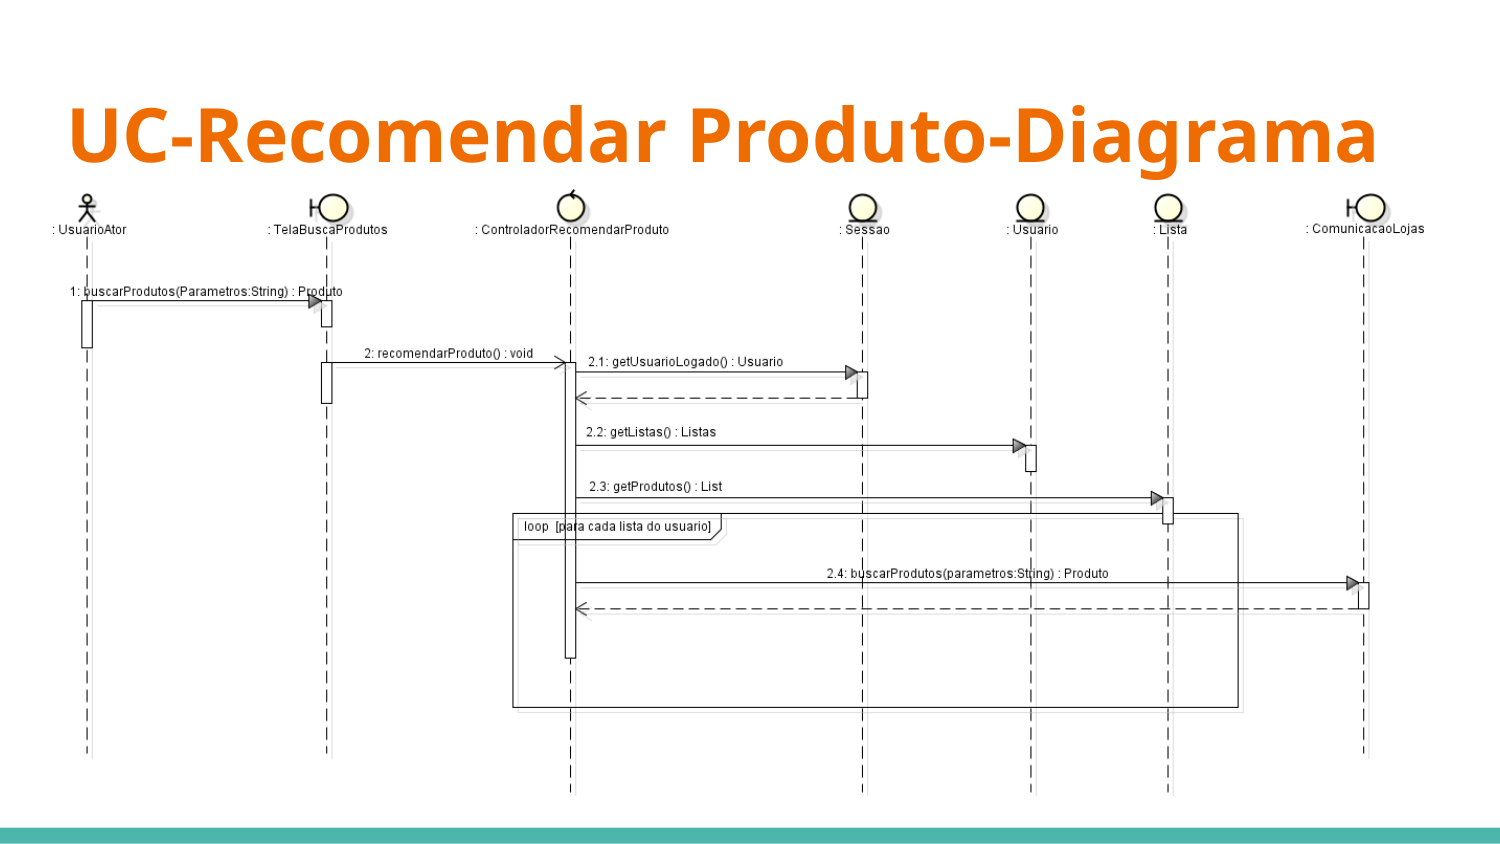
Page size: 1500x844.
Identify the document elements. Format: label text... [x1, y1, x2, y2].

title UC-Recomendar Produto-Diagrama de sequência [51, 72, 1449, 188]
picture [50, 188, 1450, 797]
